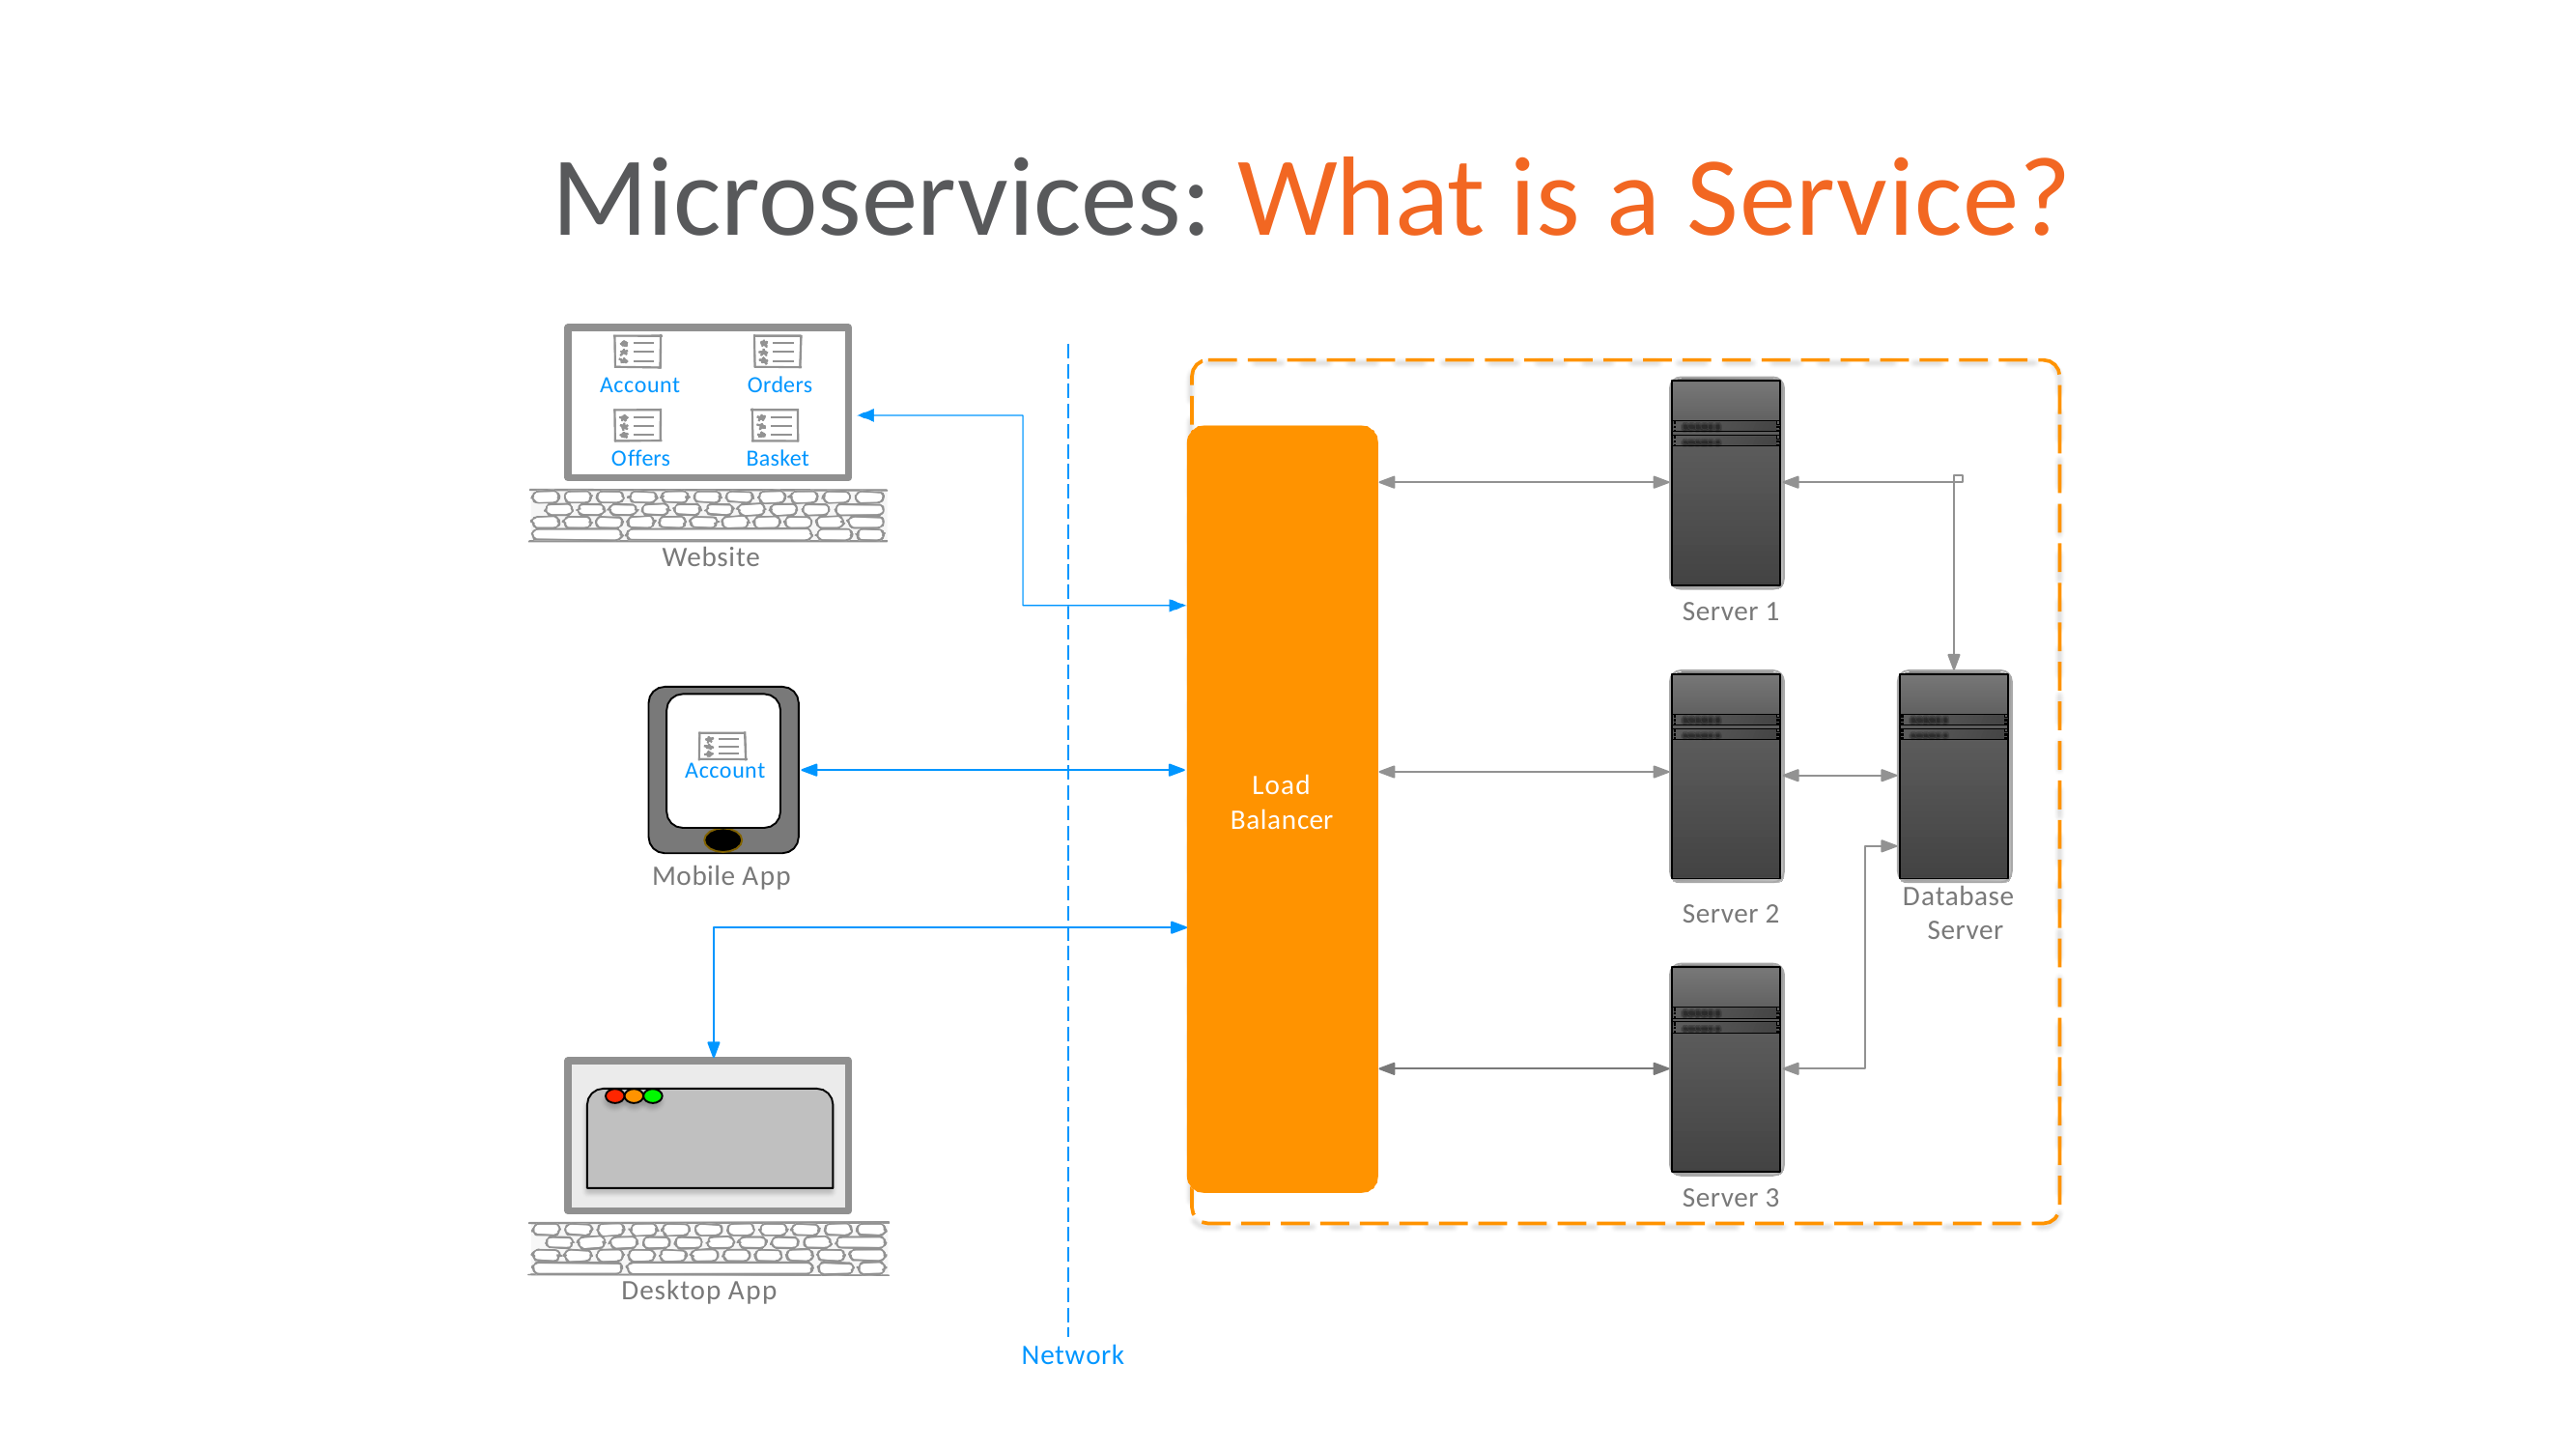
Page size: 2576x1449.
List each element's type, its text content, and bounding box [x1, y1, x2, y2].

text_box [1680, 724, 1686, 746]
text_box [1707, 415, 1728, 430]
text_box [1680, 1016, 1686, 1039]
text_box [1674, 709, 1680, 724]
text_box [1798, 474, 1964, 654]
text_box [568, 327, 849, 409]
text_box [529, 409, 1378, 1193]
text_box [1379, 1063, 1395, 1074]
text_box [1942, 715, 1949, 724]
text_box [1680, 1002, 1686, 1016]
text_box Server 3 [1680, 1179, 1783, 1213]
text_box [1673, 377, 1784, 589]
text_box [1700, 430, 1707, 453]
text_box [1379, 766, 1395, 778]
text_box [1672, 740, 1781, 879]
text_box [1908, 724, 1914, 746]
text_box [1707, 709, 1728, 724]
text_box [1700, 1016, 1707, 1039]
text_box [1700, 724, 1707, 746]
text_box [1673, 670, 1784, 883]
text_box Orders [745, 369, 815, 397]
text_box [1714, 1009, 1721, 1016]
text_box [593, 1082, 613, 1119]
text_box [1692, 724, 1700, 746]
text_box [1379, 476, 1395, 488]
text_box Load Balancer [1228, 766, 1336, 836]
text_box [2006, 670, 2012, 677]
text_box [1672, 381, 1781, 420]
text_box [575, 1082, 843, 1204]
text_box [1692, 430, 1700, 453]
text_box [1935, 709, 1955, 724]
text_box [1654, 766, 1669, 778]
text_box [648, 686, 799, 854]
text_box [666, 694, 781, 829]
text_box [1948, 654, 1960, 669]
text_box [1714, 1025, 1721, 1031]
text_box [1714, 731, 1721, 738]
text_box [1898, 876, 1907, 883]
text_box [1778, 670, 1785, 775]
text_box [1728, 728, 1781, 740]
text_box [1714, 439, 1721, 444]
text_box [1700, 1002, 1707, 1016]
text_box [1902, 709, 1908, 724]
text_box [1955, 714, 2009, 725]
text_box [1777, 483, 1785, 589]
text_box [1783, 770, 1798, 781]
text_box [1178, 353, 2071, 1238]
text_box [1674, 724, 1680, 746]
text_box [1654, 476, 1669, 488]
text_box [568, 1060, 849, 1211]
text_box [1692, 709, 1700, 724]
text_box [1714, 715, 1721, 724]
text_box [1686, 1002, 1692, 1016]
text_box [586, 1088, 834, 1188]
text_box [1670, 377, 1678, 384]
text_box [1680, 430, 1686, 453]
text_box [1920, 709, 1927, 724]
text_box [1927, 724, 1935, 746]
text_box Offers [609, 442, 672, 471]
text_box [656, 1082, 673, 1119]
text_box [1882, 840, 1897, 852]
text_box [1700, 709, 1707, 724]
text_box Account [598, 369, 684, 397]
text_box [1714, 422, 1721, 430]
text_box [1914, 709, 1920, 724]
text_box [1672, 1033, 1781, 1173]
text_box [1670, 963, 1679, 970]
text_box Desktop App [619, 1271, 781, 1306]
text_box [1901, 674, 2012, 883]
text_box [1899, 673, 2009, 713]
text_box [704, 829, 743, 852]
text_box [1674, 430, 1680, 453]
text_box [1777, 1069, 1785, 1176]
text_box [1955, 728, 2009, 740]
text_box [1670, 582, 1677, 589]
text_box [1673, 963, 1784, 1172]
text_box [713, 927, 1172, 1042]
text_box [1728, 1007, 1781, 1018]
text_box Network [1019, 1336, 1127, 1371]
text_box [1680, 709, 1686, 724]
text_box [1686, 1016, 1692, 1039]
text_box [1775, 963, 1785, 1067]
text_box [527, 1221, 891, 1276]
text_box [1707, 1002, 1728, 1016]
text_box [1672, 446, 1781, 585]
text_box [1728, 420, 1781, 432]
text_box [1700, 415, 1707, 430]
text_box [1728, 714, 1781, 725]
text_box [1728, 1021, 1781, 1033]
text_box [1172, 922, 1187, 933]
text_box [1920, 724, 1927, 746]
text_box [1686, 430, 1692, 453]
text_box [1686, 724, 1692, 746]
text_box [1674, 415, 1680, 430]
text_box [1882, 770, 1897, 781]
text_box [1707, 724, 1728, 746]
text_box Database Server [1900, 876, 2018, 946]
text_box Mobile App [649, 857, 795, 892]
text_box [1670, 1170, 1677, 1176]
text_box [1674, 1016, 1680, 1039]
text_box [1776, 377, 1785, 481]
title Microservices: What is a Service? [163, 123, 2413, 365]
text_box [1899, 740, 2009, 879]
text_box [606, 1089, 613, 1103]
text_box Account [683, 754, 769, 783]
text_box [1692, 1002, 1700, 1016]
text_box [1692, 1016, 1700, 1039]
text_box [1707, 430, 1728, 453]
text_box [1674, 1002, 1680, 1016]
text_box [2003, 876, 2012, 883]
text_box [1935, 724, 1955, 746]
text_box [1686, 415, 1692, 430]
text_box Website [660, 538, 761, 573]
text_box Server 1 [1680, 592, 1783, 627]
text_box [613, 1082, 656, 1119]
text_box [1692, 415, 1700, 430]
text_box [802, 764, 817, 776]
text_box [1775, 777, 1785, 883]
text_box [1902, 724, 1908, 746]
text_box [1672, 967, 1781, 1007]
text_box [1670, 876, 1679, 883]
text_box [1169, 764, 1184, 776]
text_box [1680, 415, 1686, 430]
text_box [656, 1089, 663, 1103]
text_box [1707, 1016, 1728, 1039]
text_box [624, 1089, 644, 1103]
text_box [1672, 673, 1781, 713]
text_box [1728, 435, 1781, 446]
text_box [1942, 731, 1949, 738]
text_box [1908, 709, 1914, 724]
text_box [1927, 709, 1935, 724]
text_box Basket [744, 442, 812, 471]
text_box Server 2 [1680, 895, 1783, 929]
text_box [1914, 724, 1920, 746]
text_box [1798, 845, 1882, 1069]
text_box [708, 1042, 720, 1058]
text_box [1654, 1063, 1669, 1074]
text_box [1783, 476, 1798, 488]
text_box [1192, 359, 2060, 1224]
text_box [1686, 709, 1692, 724]
text_box [1783, 1063, 1798, 1074]
